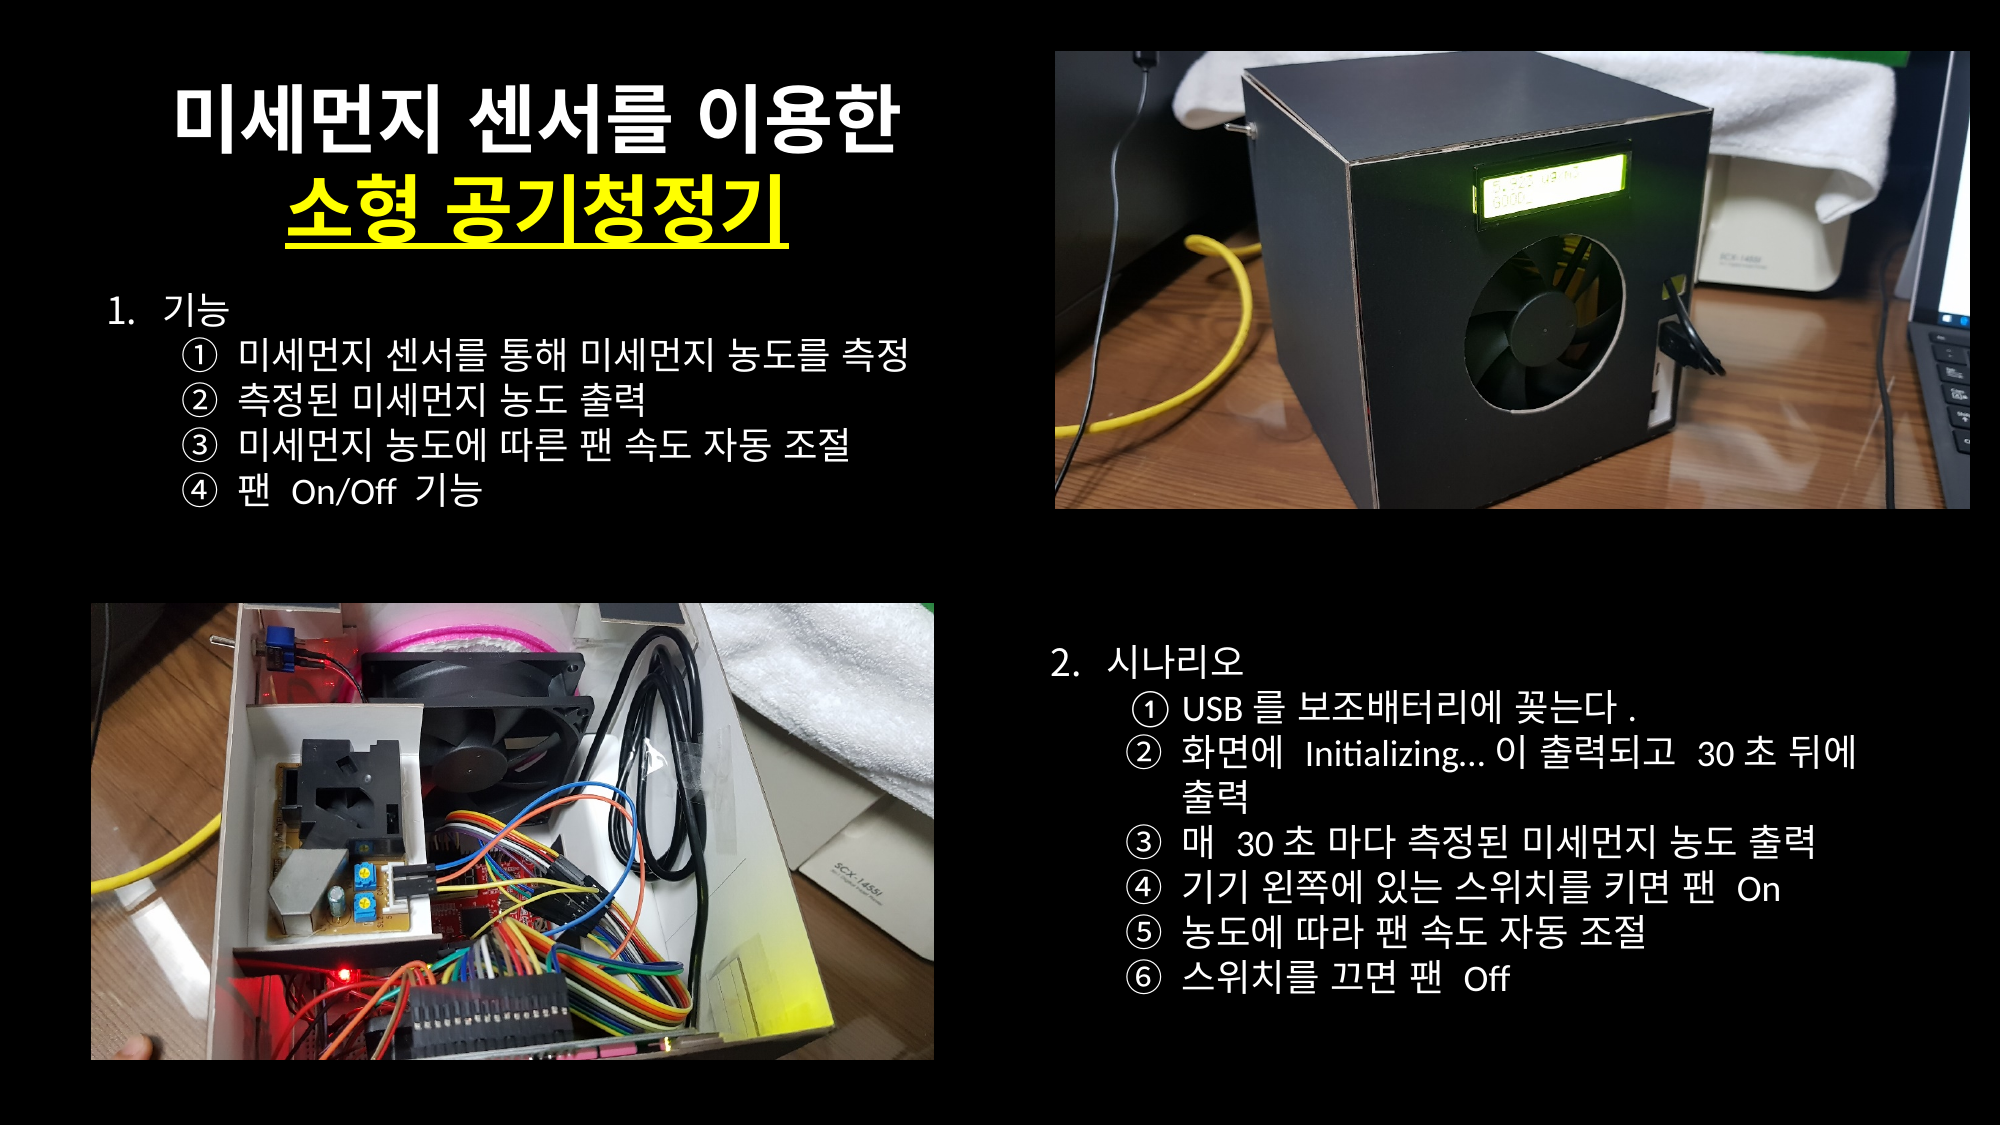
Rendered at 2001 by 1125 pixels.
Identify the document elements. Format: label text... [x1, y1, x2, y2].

text_box 시나리오 USB를 보조배터리에 꽂는다. 화면에 Initializing…이 출력되고 30초 뒤에 출력 매 30초 마다 측정된 미세먼지 농도 출력 기기 왼쪽에 있는 스위치를 키면 팬 On 농도에 따라 팬 속도 자동 조절 스위치를 끄면 팬 Off [1035, 631, 1937, 1007]
picture [91, 603, 934, 1060]
text_box 기능 미세먼지 센서를 통해 미세먼지 농도를 측정 측정된 미세먼지 농도 출력 미세먼지 농도에 따른 팬 속도 자동 조절 팬 On/Off 기능 [91, 280, 993, 565]
text_box 미세먼지 센서를 이용한 소형 공기청정기 [105, 65, 969, 260]
picture [1055, 51, 1970, 509]
